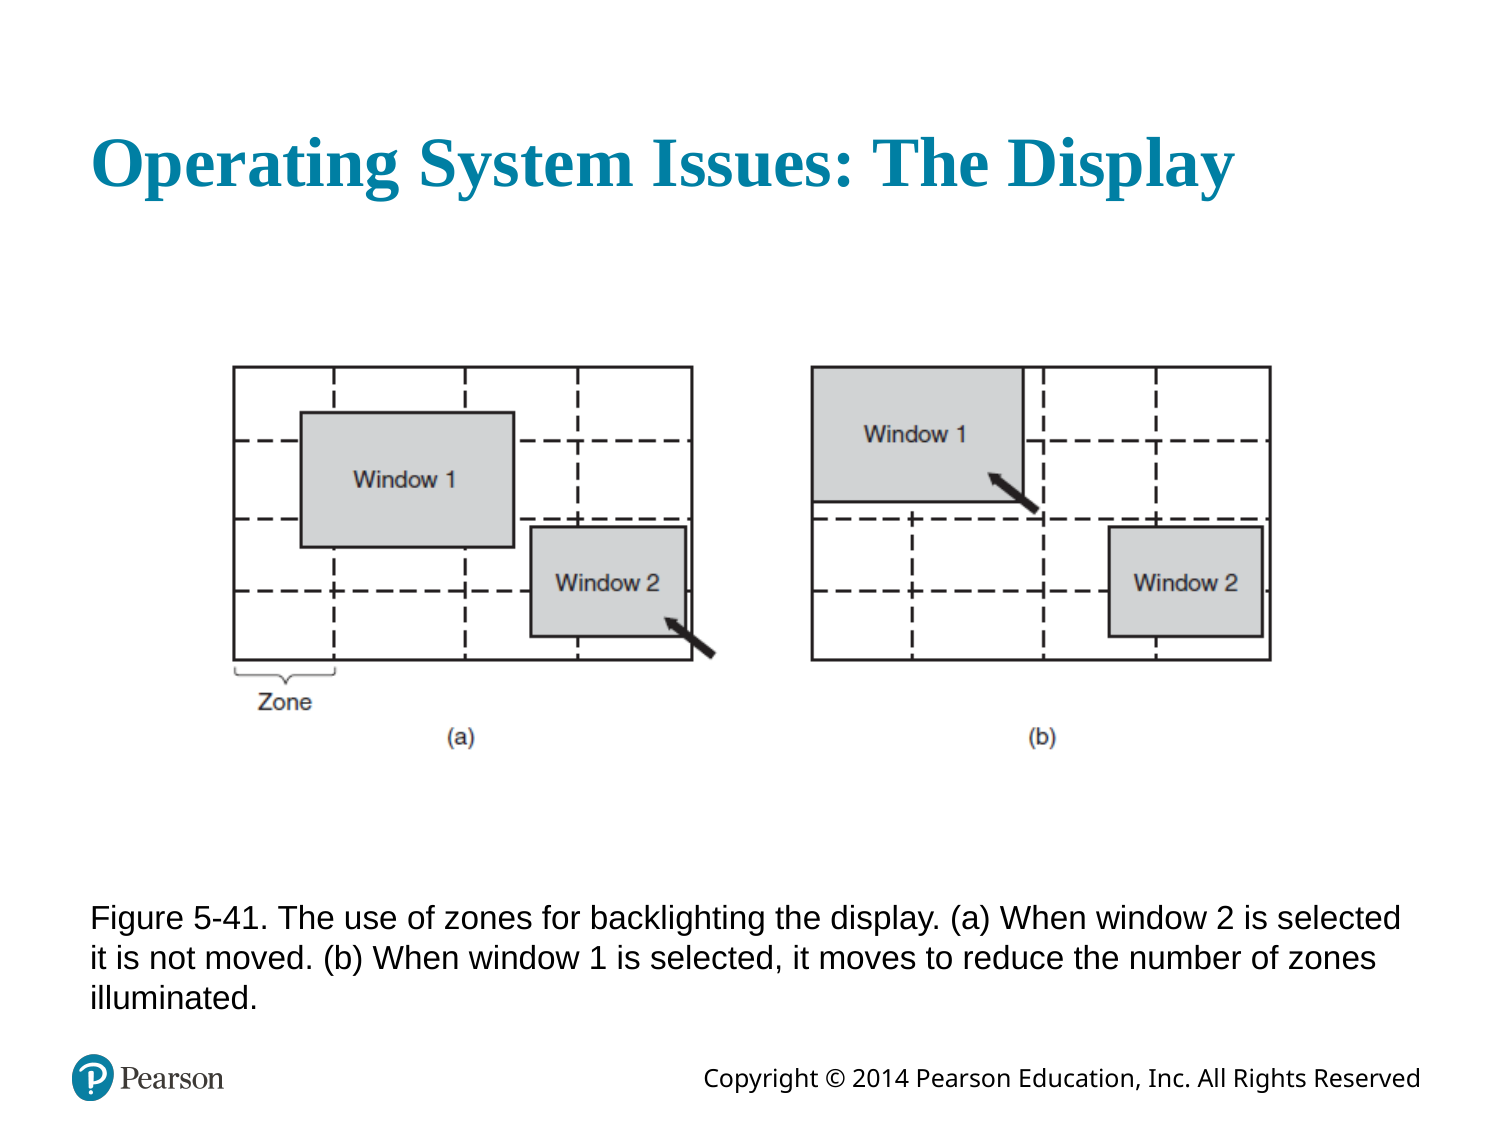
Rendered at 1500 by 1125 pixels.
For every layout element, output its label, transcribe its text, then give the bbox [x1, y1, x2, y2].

title Operating System Issues: The Display [75, 40, 1425, 216]
picture [80, 1063, 106, 1088]
picture [98, 1054, 224, 1101]
picture [72, 1054, 88, 1070]
picture [72, 1087, 83, 1101]
picture [191, 333, 1308, 763]
list Figure 5-41. The use of zones for backlighting the display. (a) When window 2 is selected it is not moved. (b) When window 1 is selected, it moves to reduce the number of zones illuminated. [75, 880, 1425, 1031]
